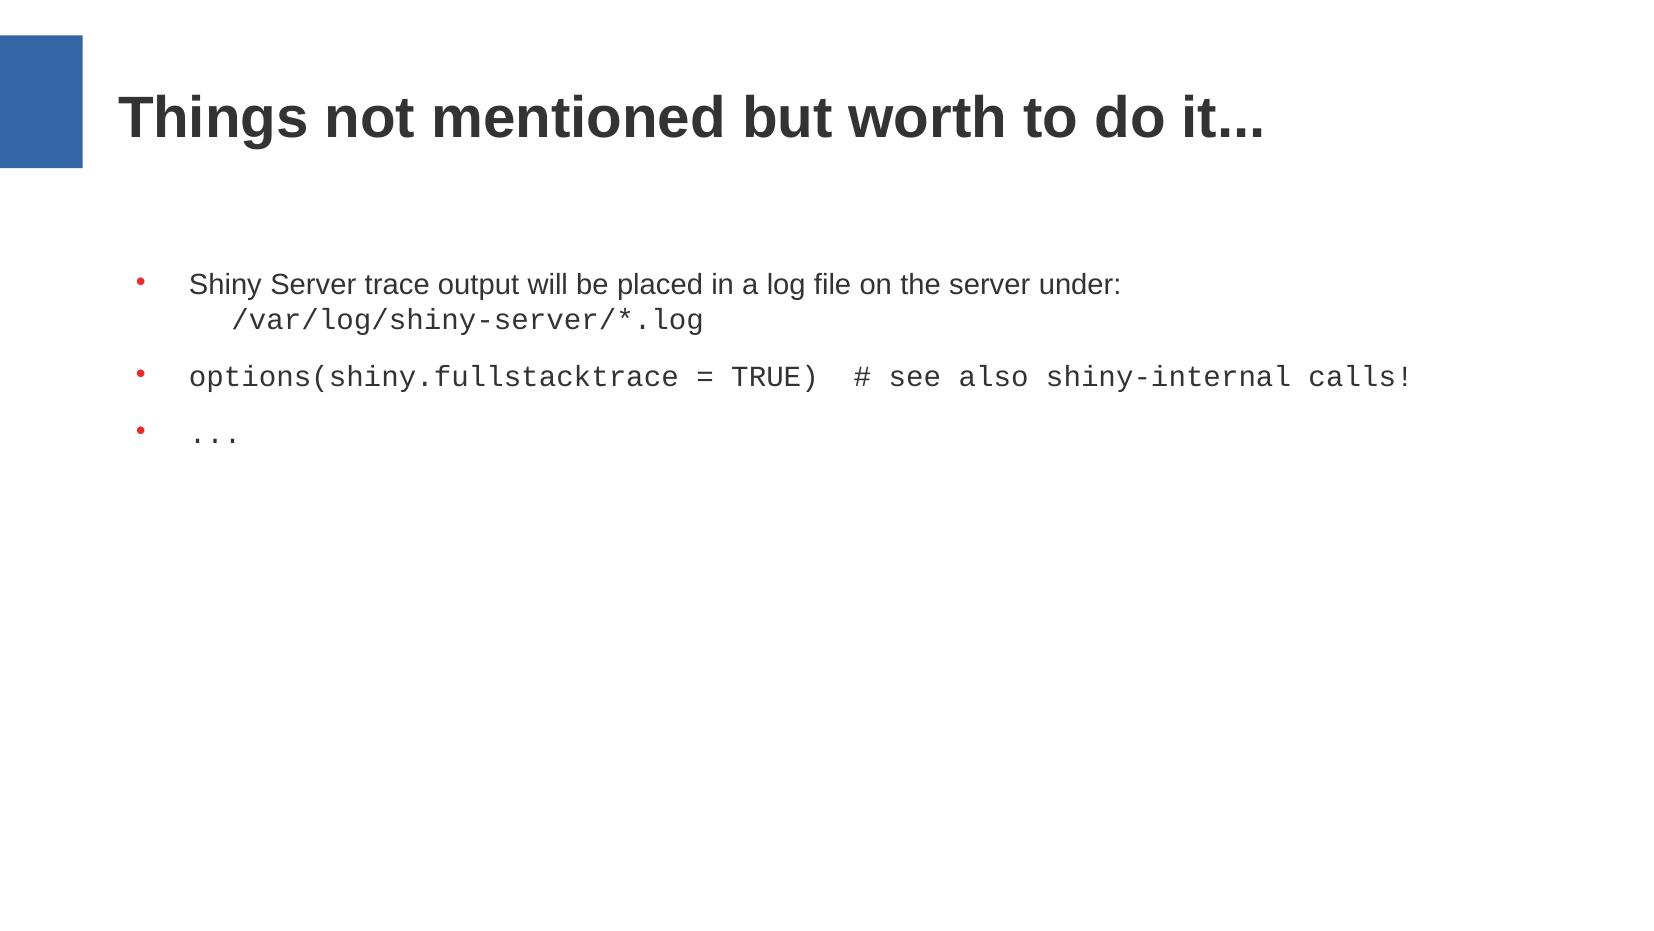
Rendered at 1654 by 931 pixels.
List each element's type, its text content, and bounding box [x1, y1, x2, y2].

text_box Things not mentioned but worth to do it... [118, 36, 1571, 193]
text_box Shiny Server trace output will be placed in a log file on the server under: /var/log/shiny-server/*.log options(shiny.fullstacktrace = TRUE) # see also shiny-internal calls! ... [118, 265, 1545, 806]
